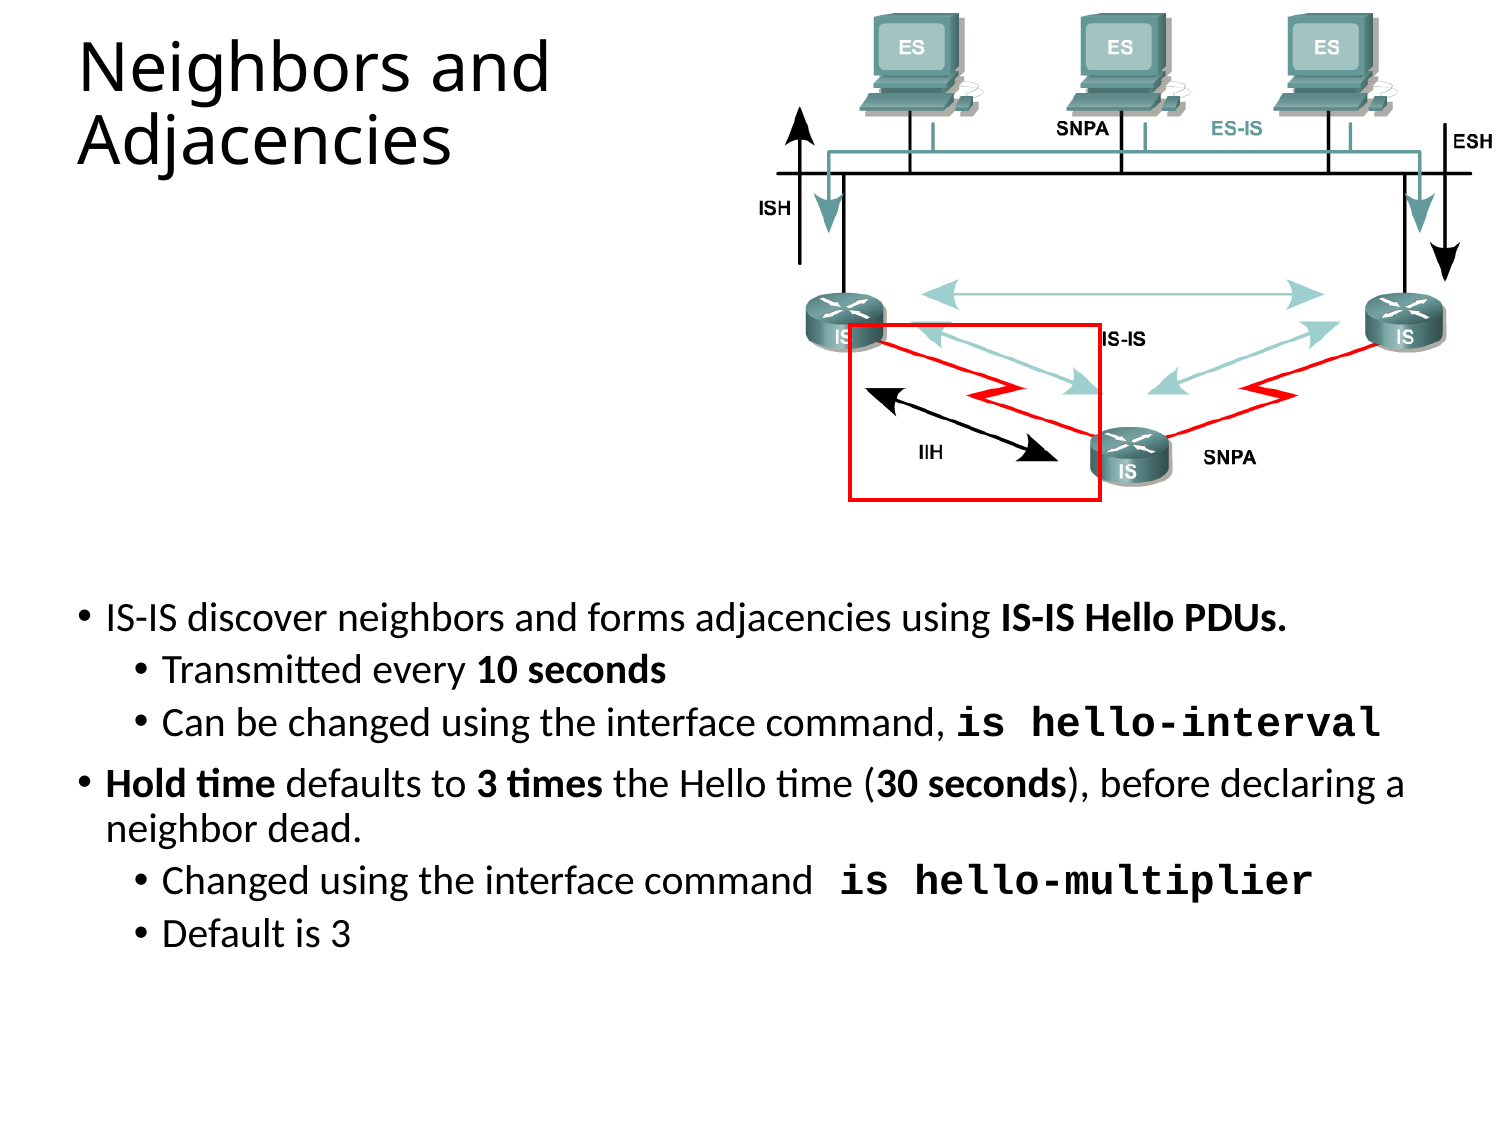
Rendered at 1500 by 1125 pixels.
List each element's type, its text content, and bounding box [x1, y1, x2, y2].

list IS-IS discover neighbors and forms adjacencies using IS-IS Hello PDUs. Transmitted every 10 seconds Can be changed using the interface command, is hello-interval Hold time defaults to 3 times the Hello time (30 seconds), before declaring a neighbor dead. Changed using the interface command is hello-multiplier Default is 3 [62, 587, 1463, 1050]
title Neighbors and Adjacencies [62, 24, 738, 188]
picture [749, 0, 1500, 497]
